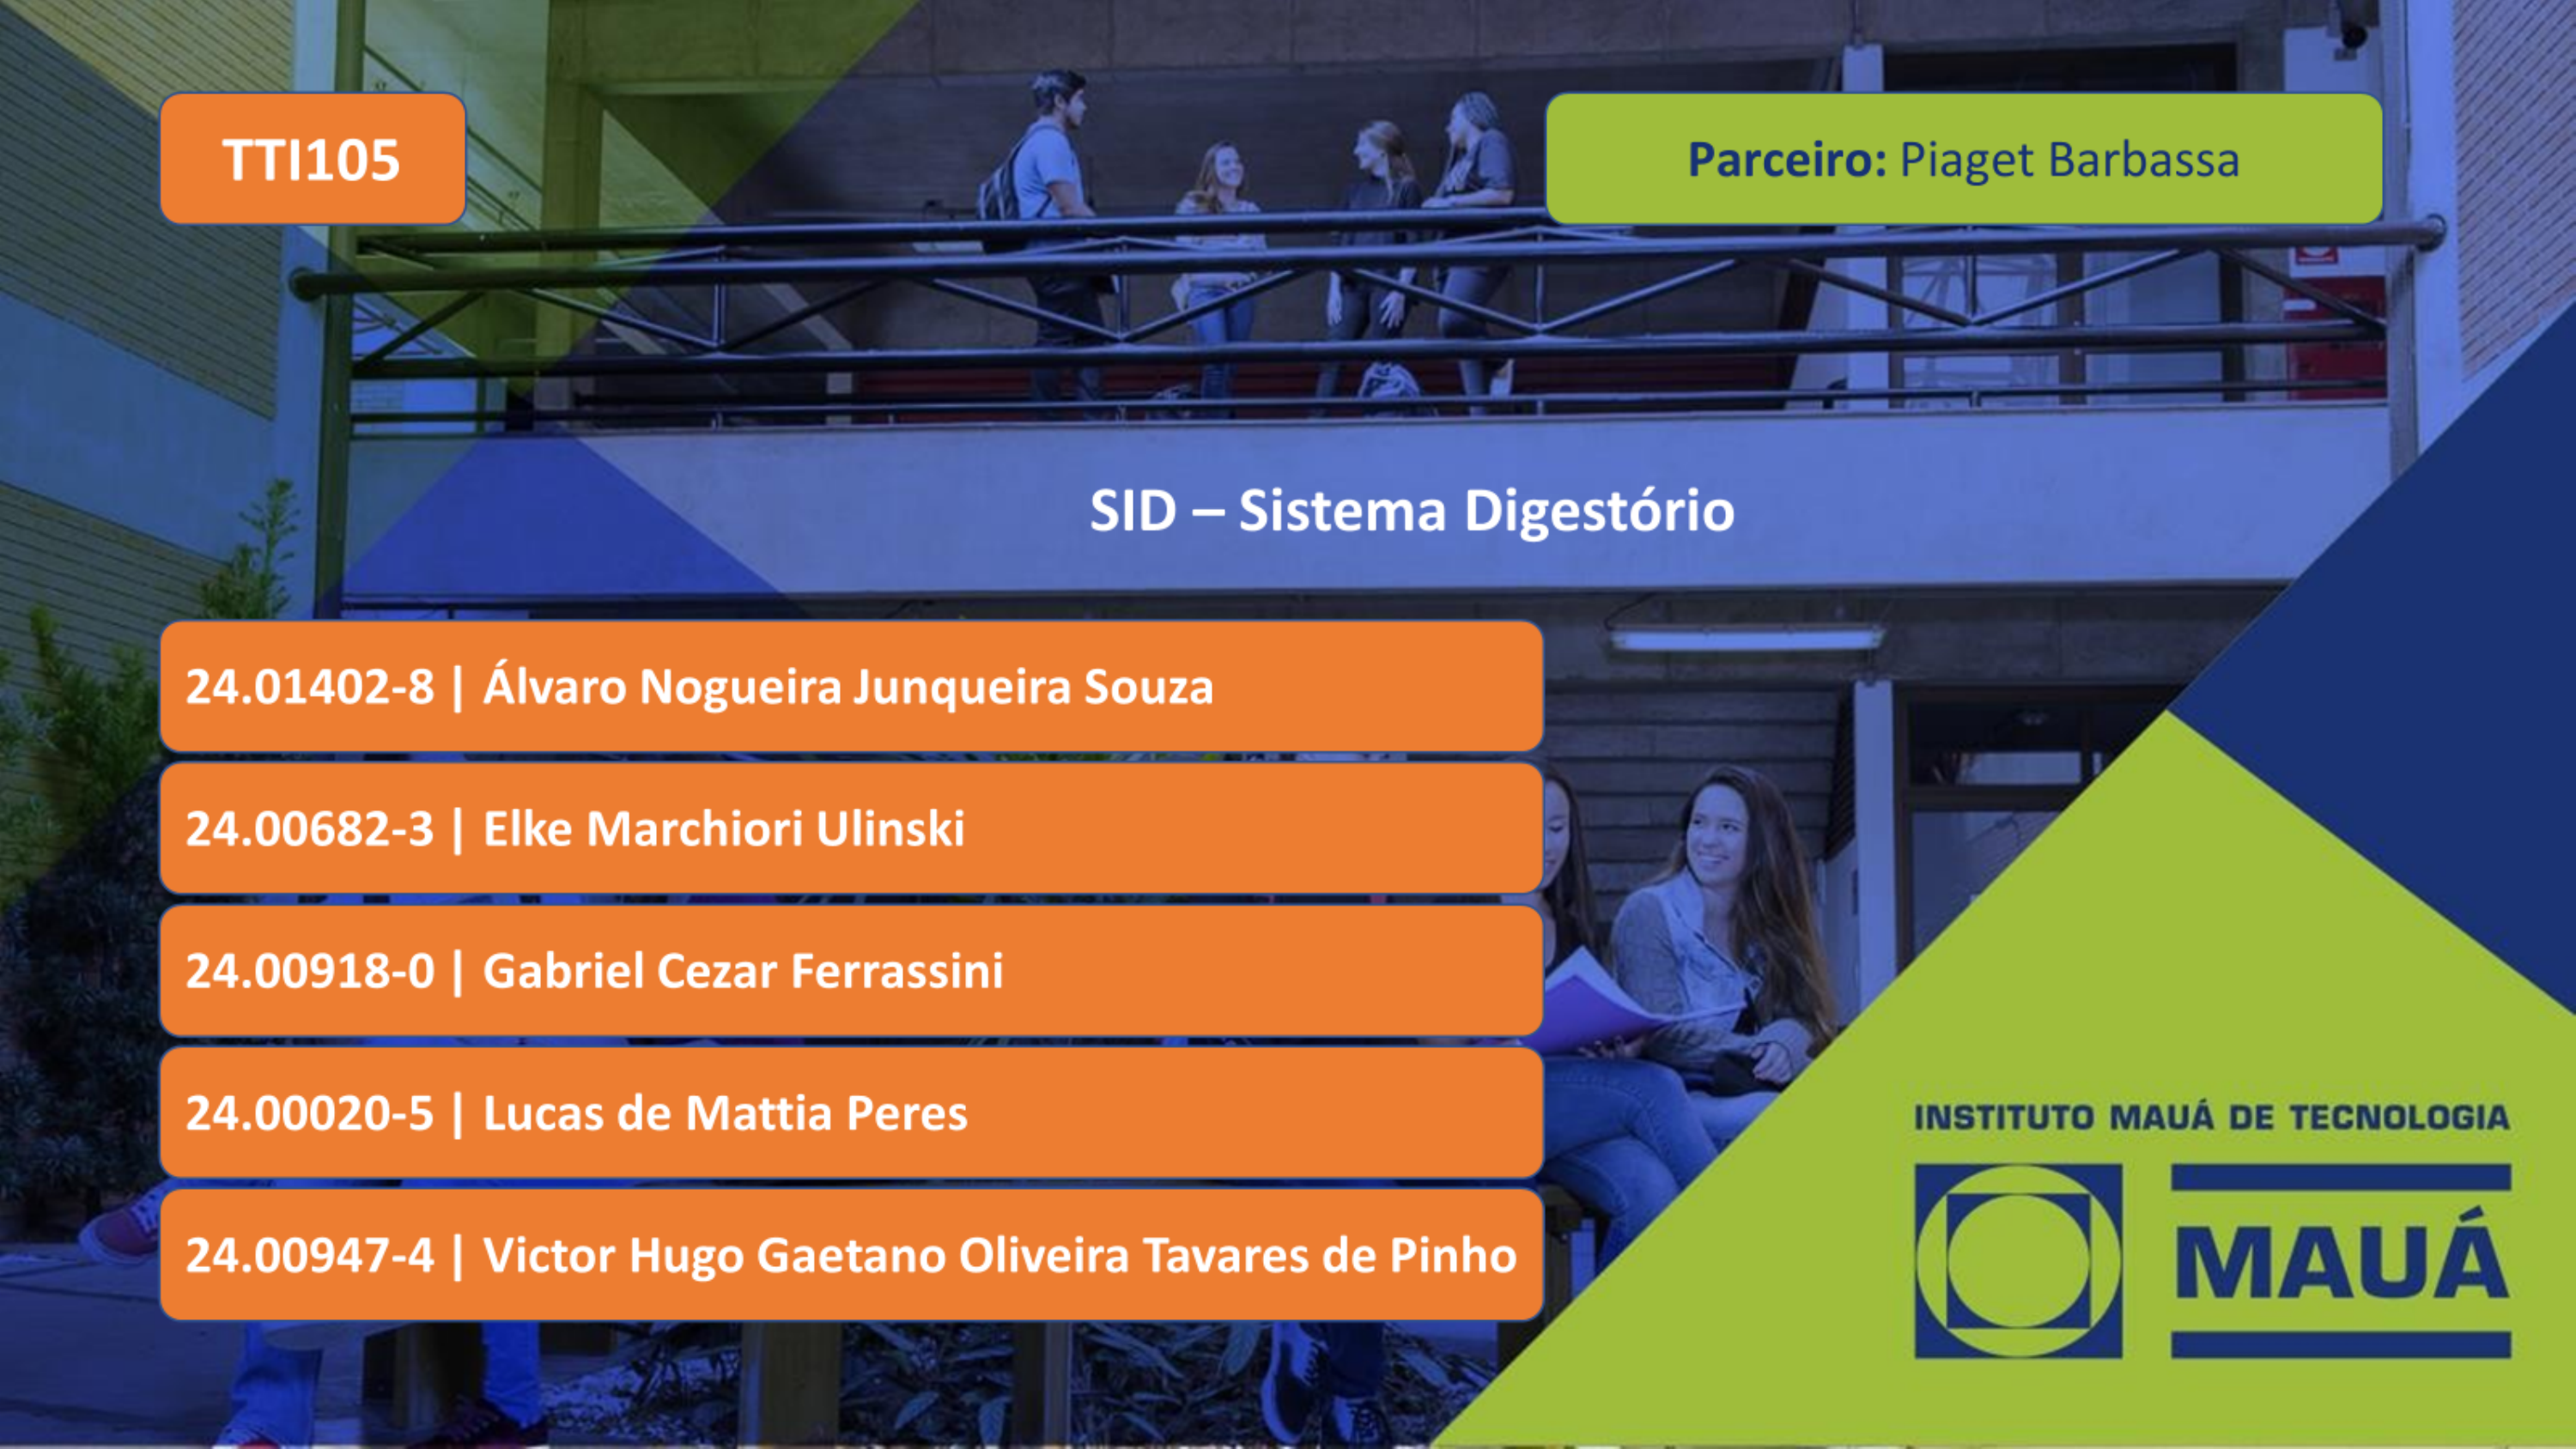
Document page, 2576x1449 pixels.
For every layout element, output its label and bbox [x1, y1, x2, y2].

text_box [0, 0, 2576, 1449]
